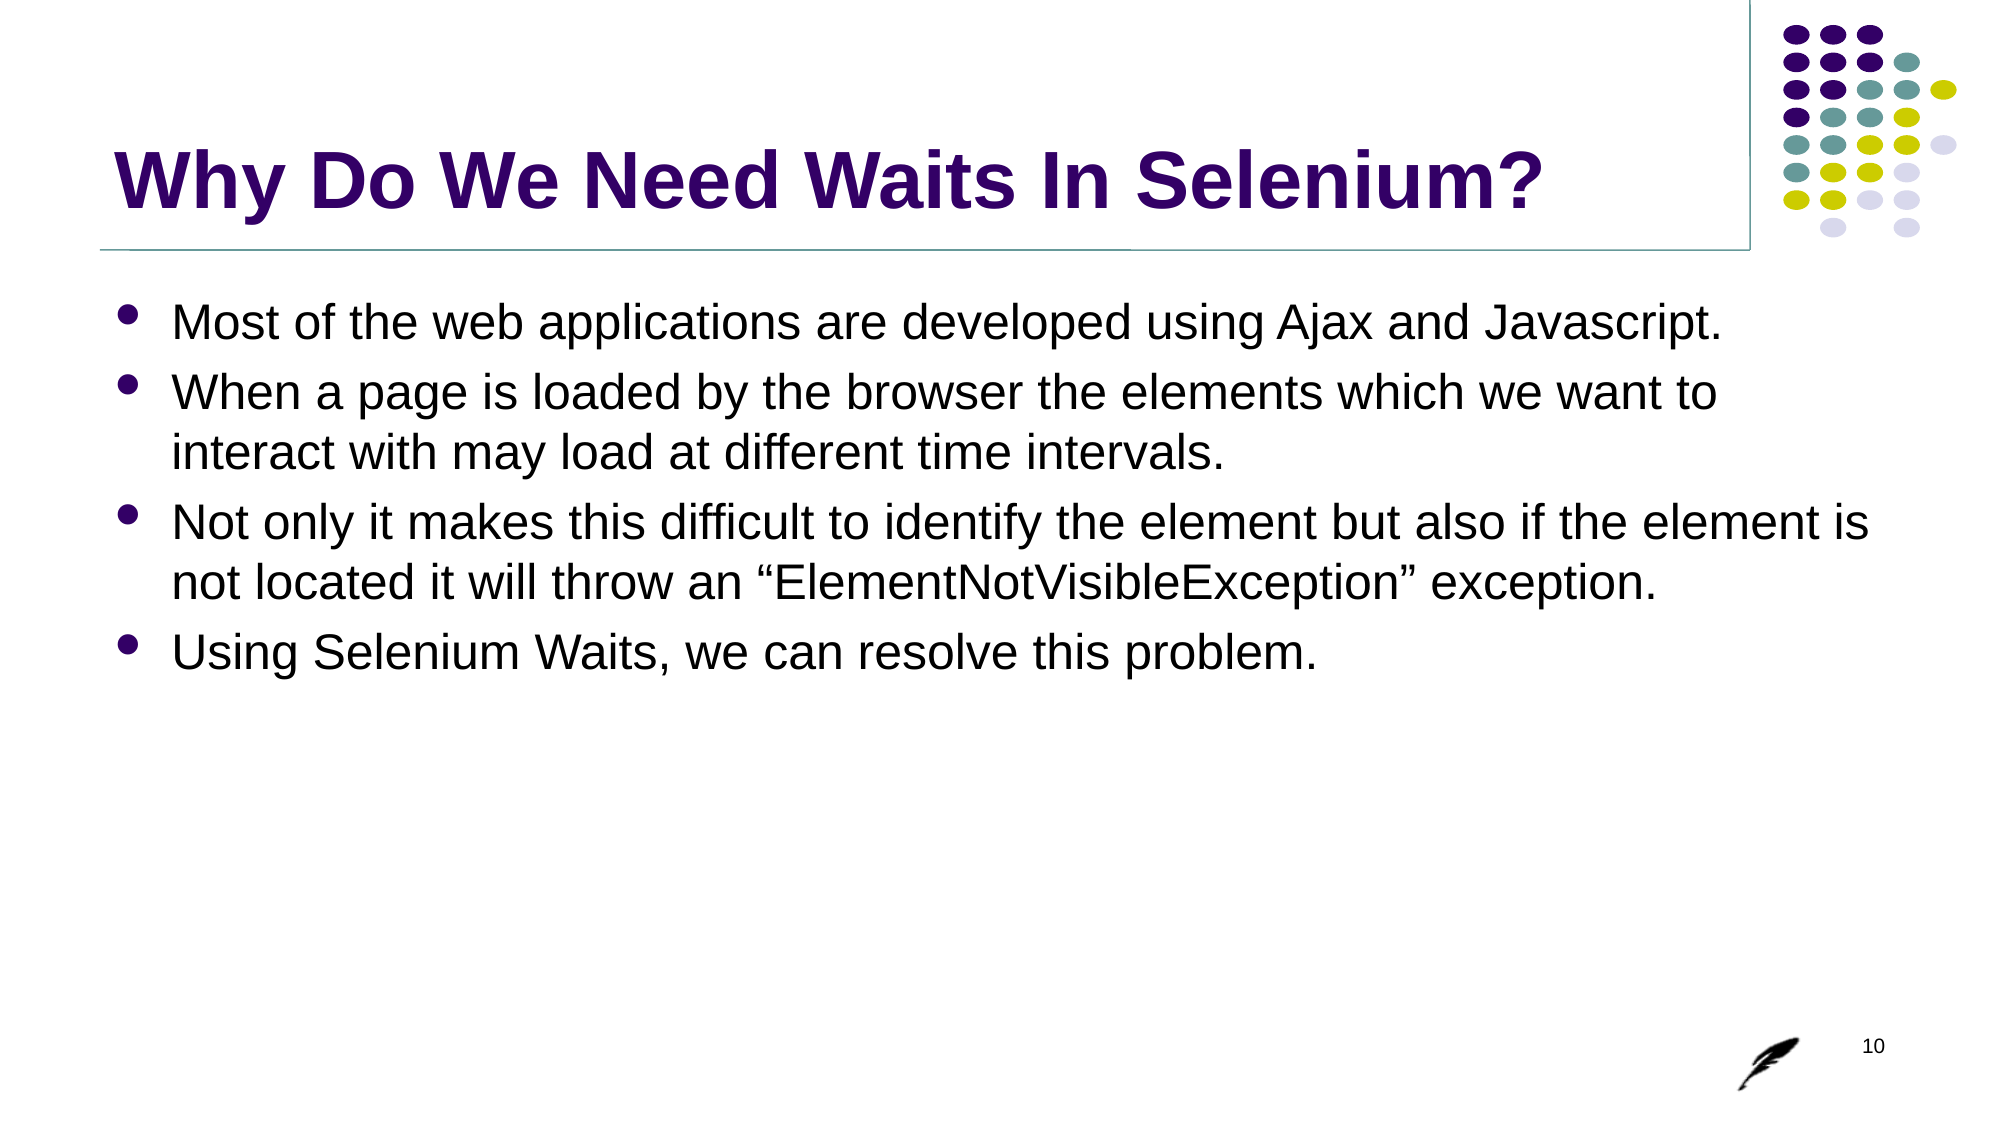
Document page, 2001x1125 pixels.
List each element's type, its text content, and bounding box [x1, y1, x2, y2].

title Why Do We Need Waits In Selenium? [99, 20, 1750, 233]
slide_number 10 [1433, 1025, 1900, 1100]
list Most of the web applications are developed using Ajax and Javascript. When a page is loaded by the browser the elements which we want to interact with may load at different time intervals. Not only it makes this difficult to identify the element but also if the element is not located it will throw an “ElementNotVisibleException” exception. Using Selenium Waits, we can resolve this problem. [99, 282, 1900, 1006]
